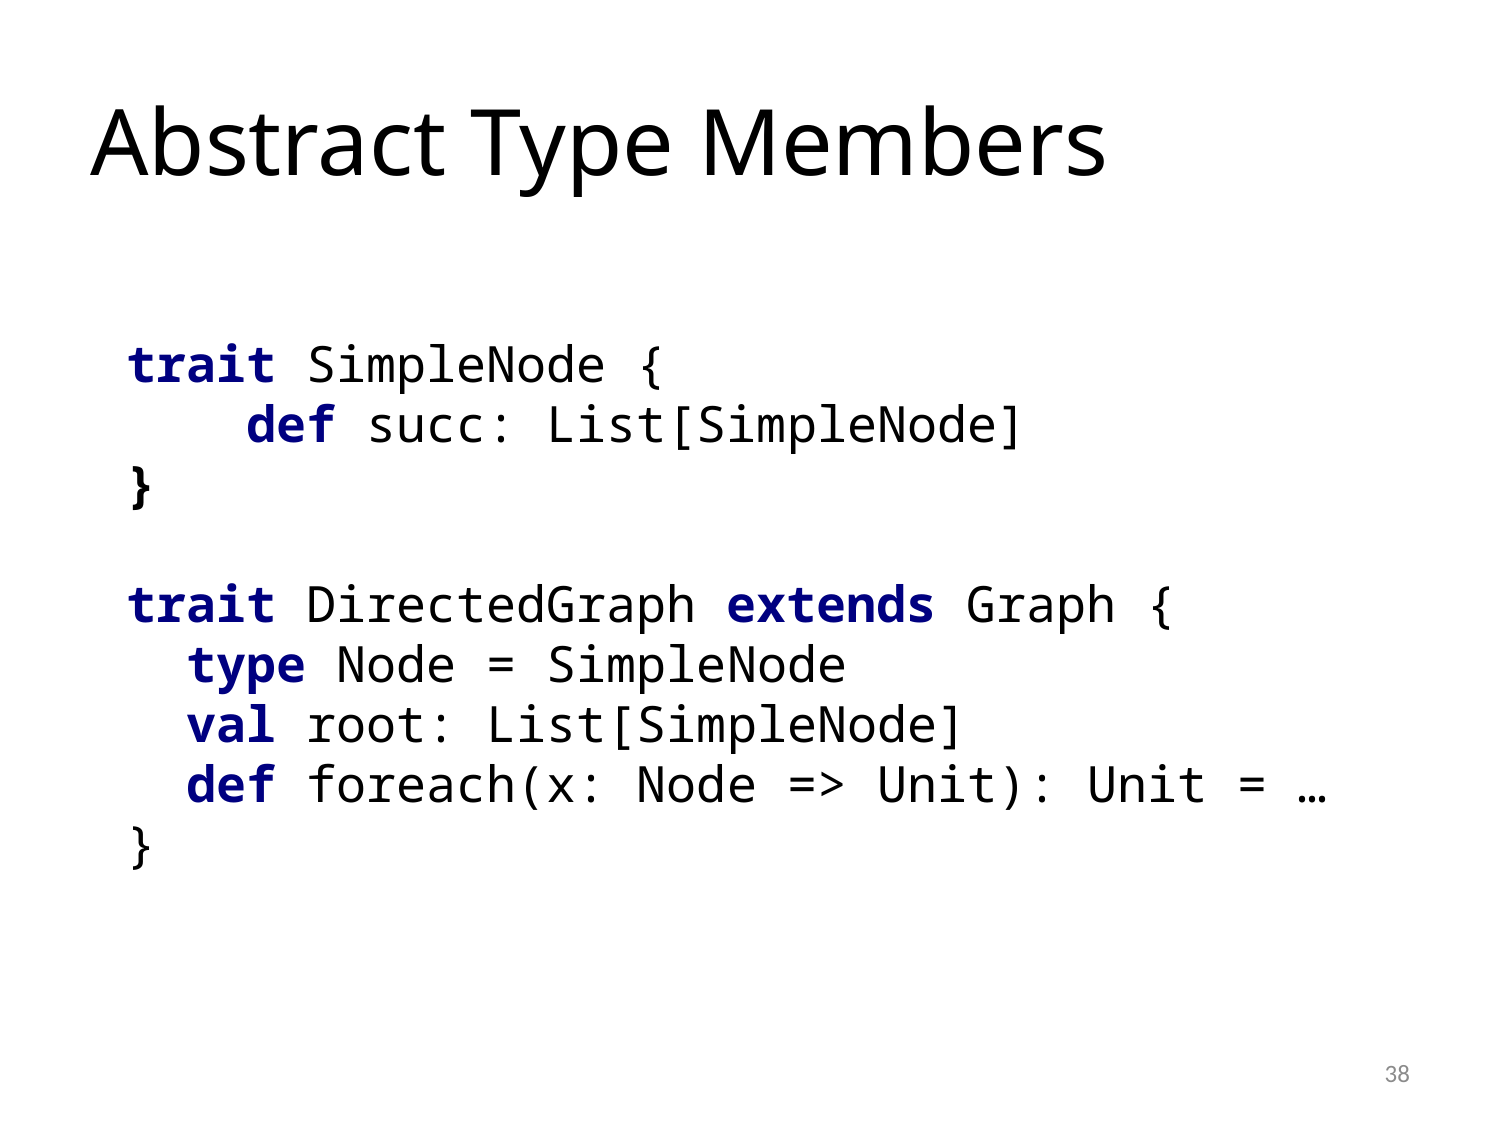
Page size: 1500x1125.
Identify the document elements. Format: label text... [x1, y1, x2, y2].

text_box trait SimpleNode { def succ: List[SimpleNode] } trait DirectedGraph extends Graph { type Node = SimpleNode val root: List[SimpleNode] def foreach(x: Node => Unit): Unit = … } [112, 324, 1412, 880]
slide_number 38 [1074, 1042, 1425, 1103]
title Abstract Type Members [75, 45, 1425, 233]
